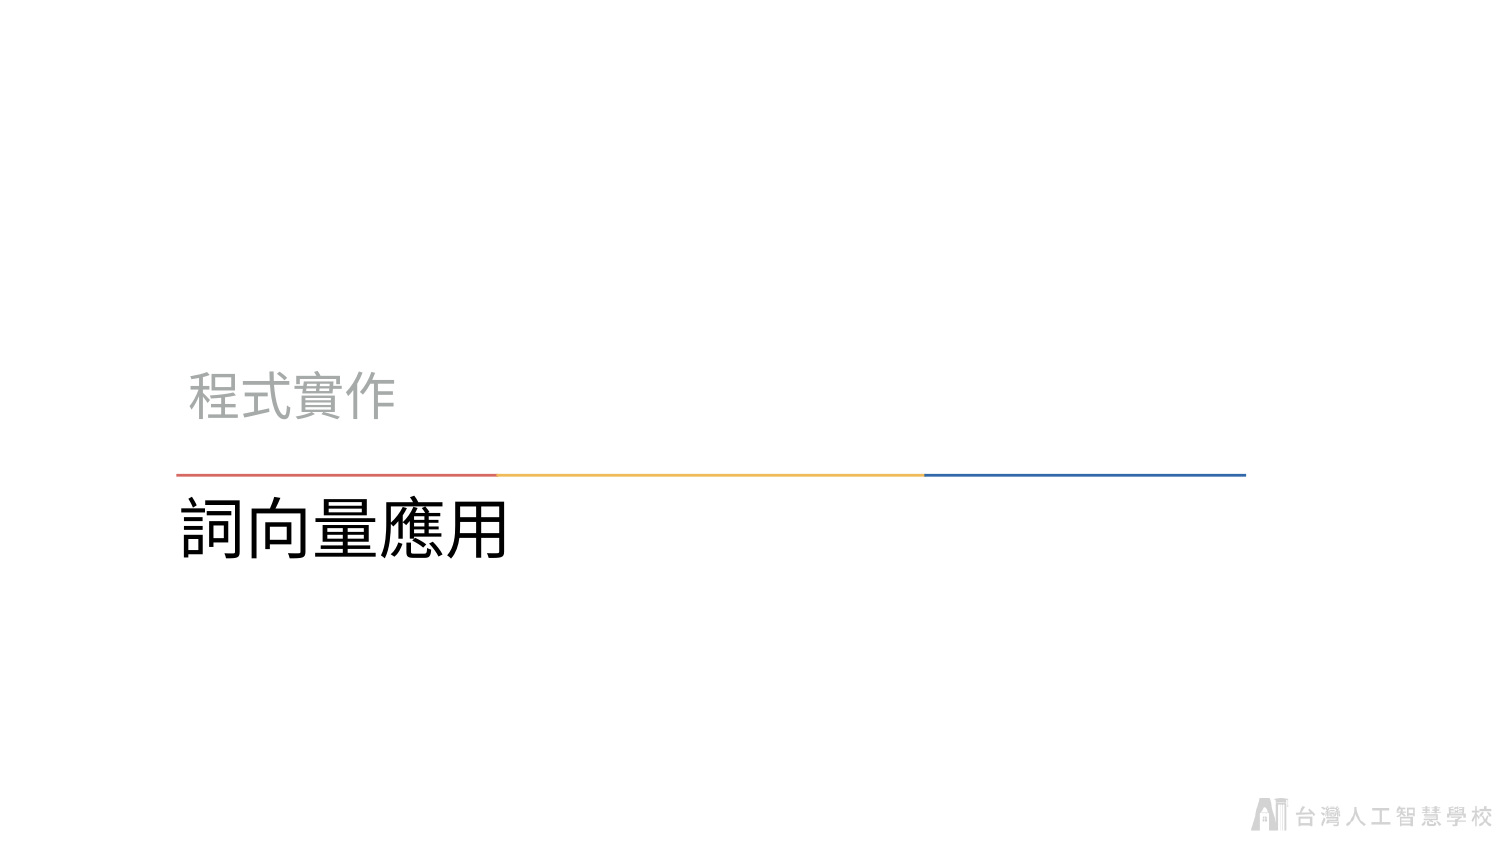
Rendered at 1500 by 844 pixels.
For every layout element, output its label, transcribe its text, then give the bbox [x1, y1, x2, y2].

list 程式實作 [183, 371, 1090, 469]
title 詞向量應用 [174, 482, 1080, 768]
